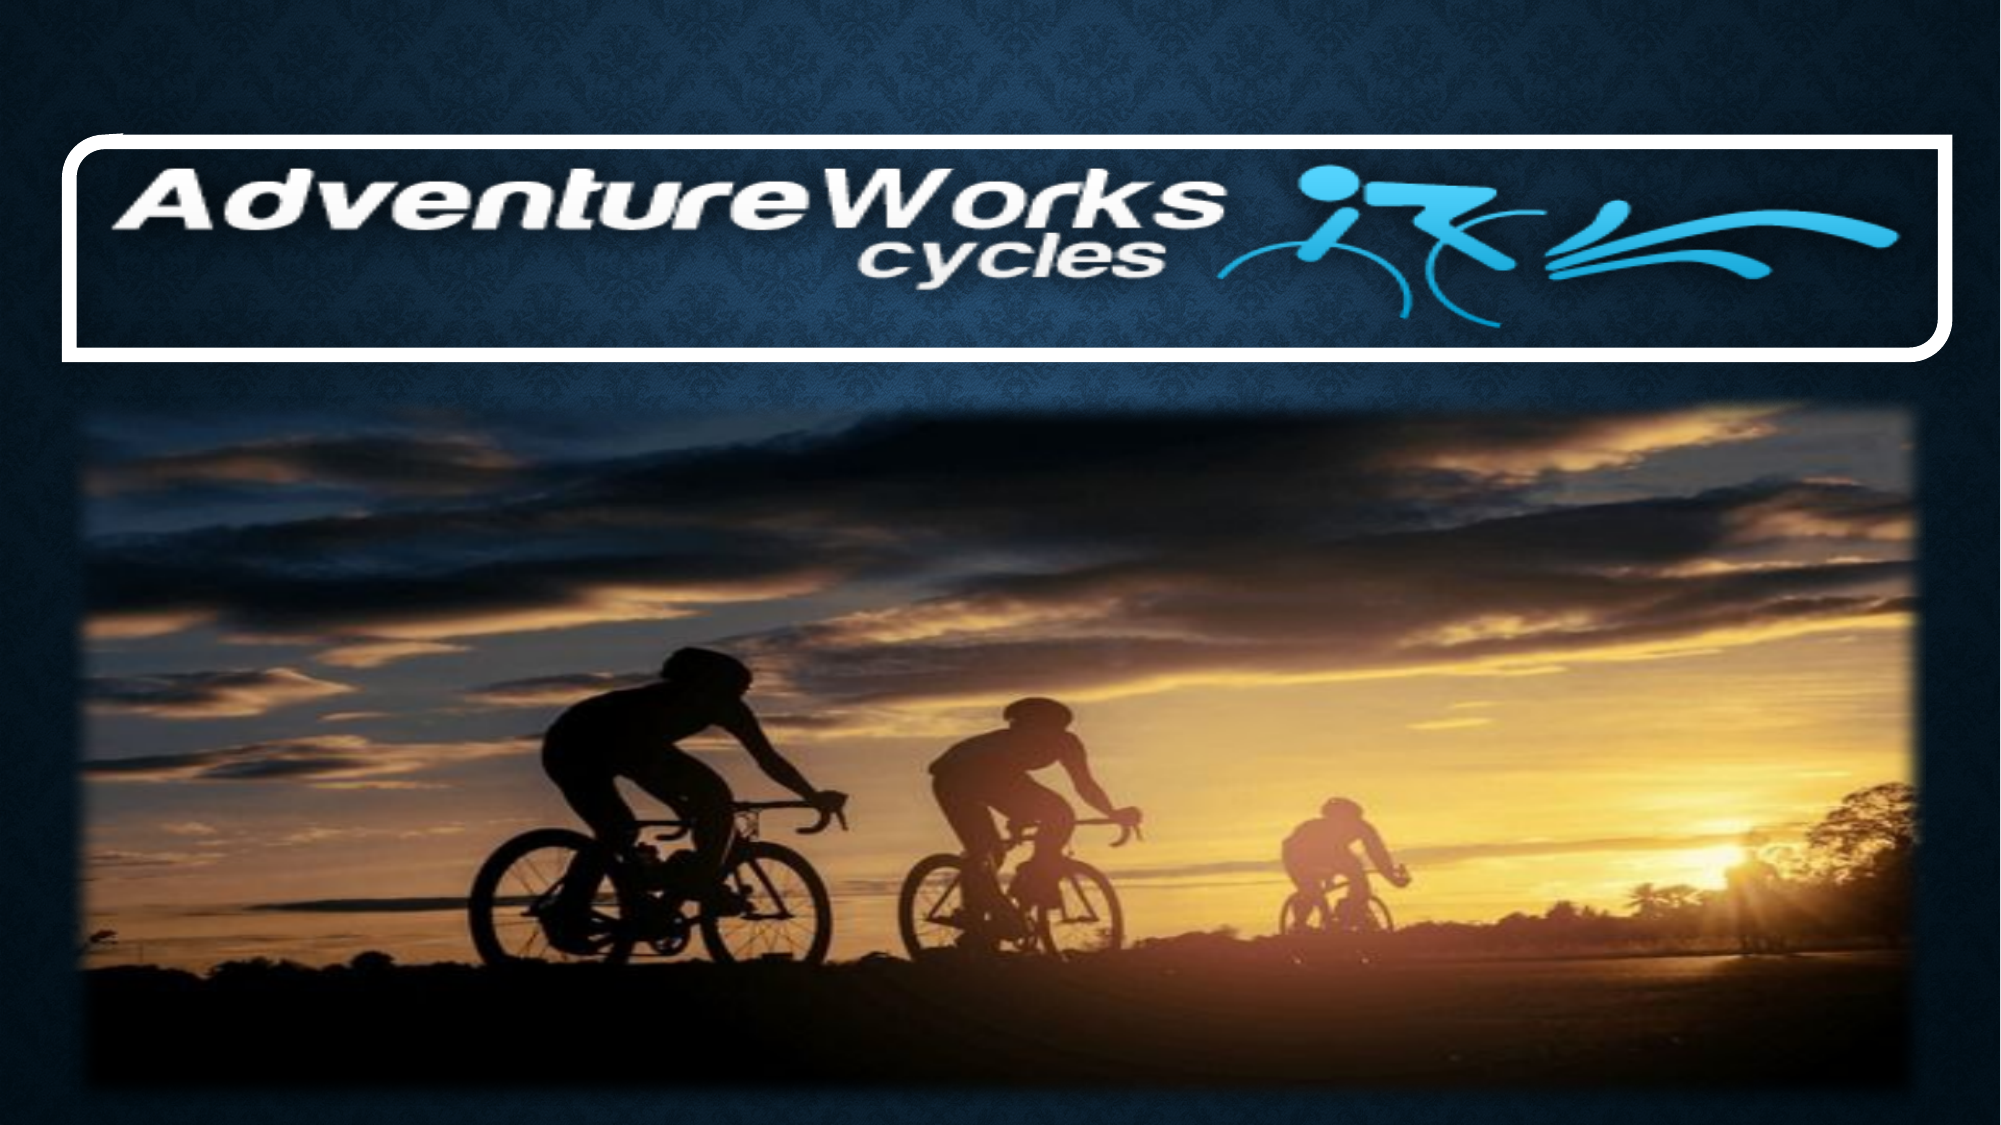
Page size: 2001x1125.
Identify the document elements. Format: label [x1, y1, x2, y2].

picture [68, 141, 1946, 356]
picture [68, 392, 1927, 1106]
